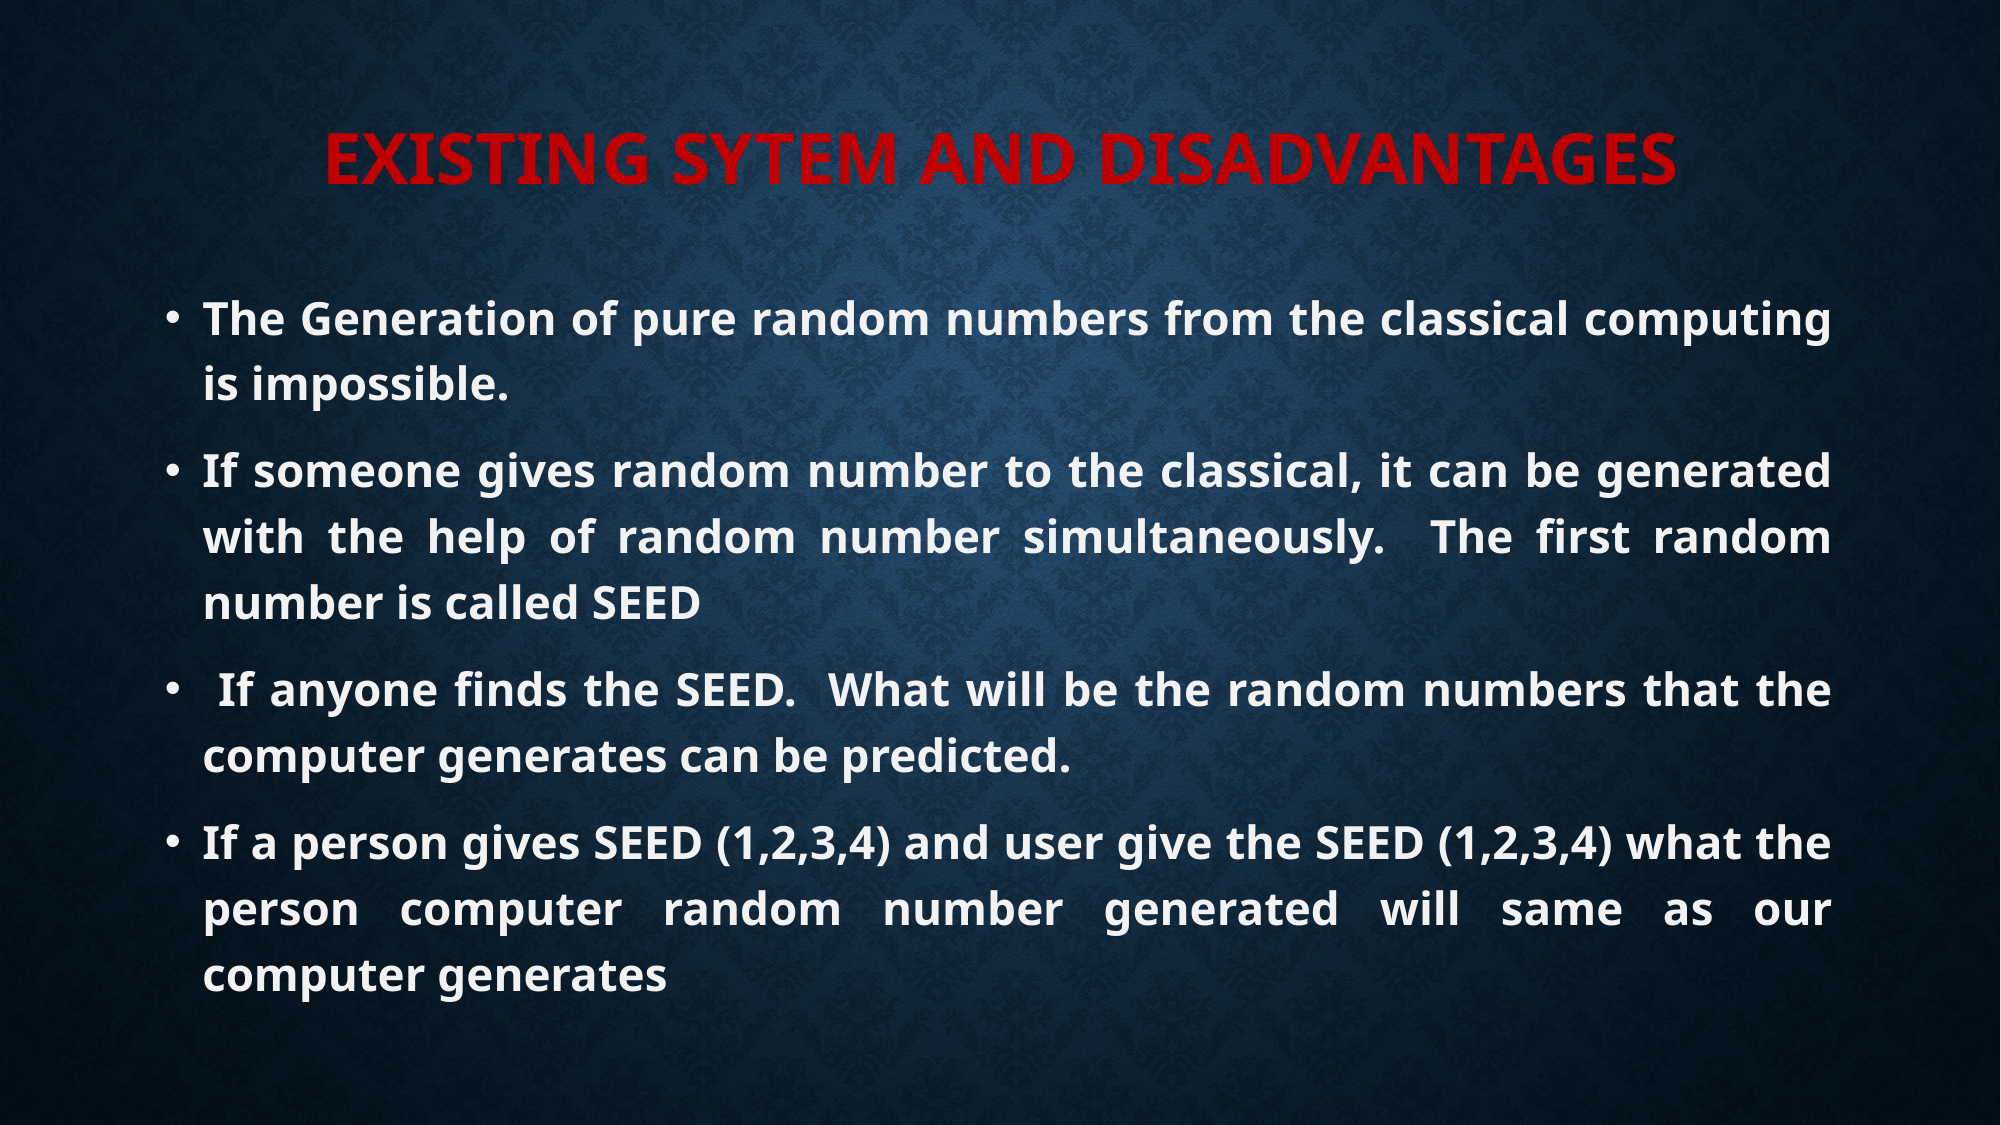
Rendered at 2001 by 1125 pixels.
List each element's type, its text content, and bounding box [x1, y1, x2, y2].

title EXISTING SYTEM AND DISADVANTAGES [151, 53, 1851, 271]
list The Generation of pure random numbers from the classical computing is impossible. If someone gives random number to the classical, it can be generated with the help of random number simultaneously. The first random number is called SEED If anyone finds the SEED. What will be the random numbers that the computer generates can be predicted. If a person gives SEED (1,2,3,4) and user give the SEED (1,2,3,4) what the person computer random number generated will same as our computer generates [149, 270, 1849, 1055]
